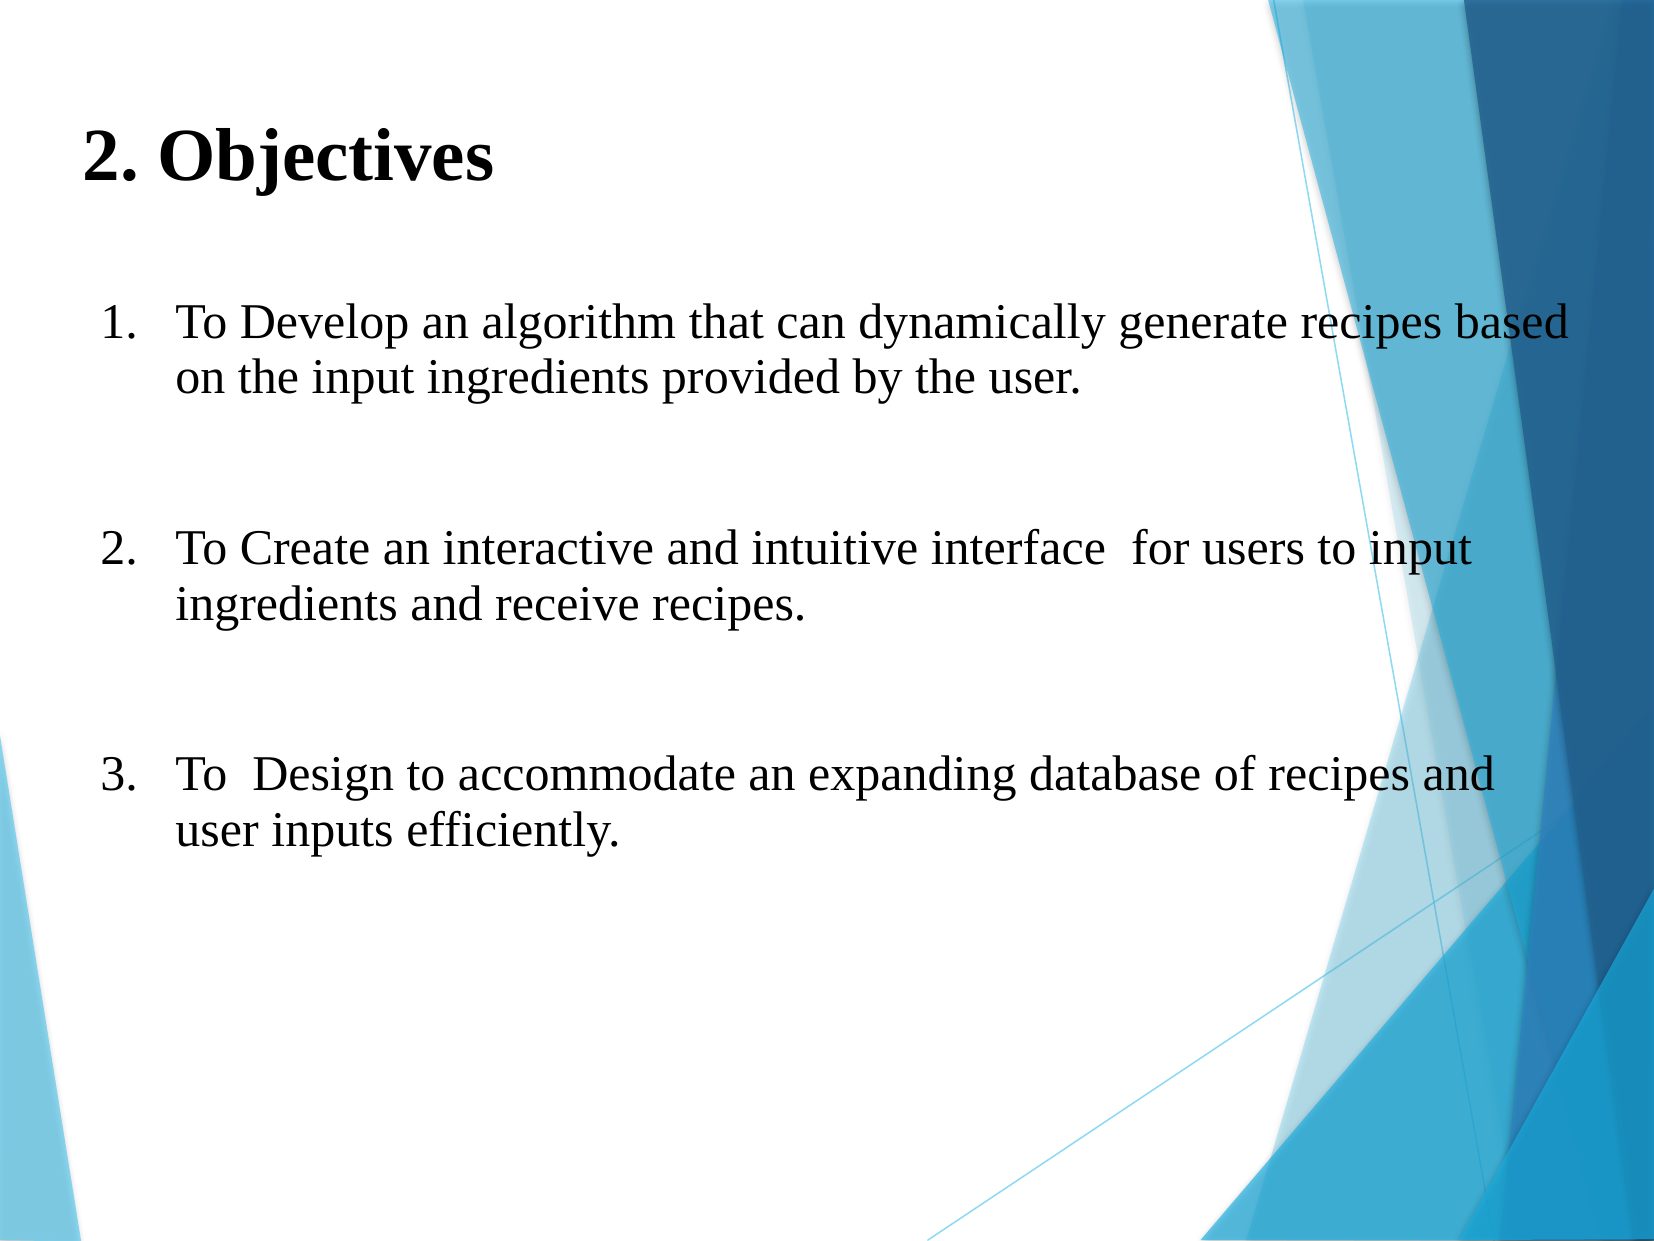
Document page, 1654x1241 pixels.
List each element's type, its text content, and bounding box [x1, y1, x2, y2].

text_box 2. Objectives [82, 49, 1571, 257]
text_box To Develop an algorithm that can dynamically generate recipes based on the input ingredients provided by the user. To Create an interactive and intuitive interface for users to input ingredients and receive recipes. To Design to accommodate an expanding database of recipes and user inputs efficiently. [82, 290, 1571, 1109]
